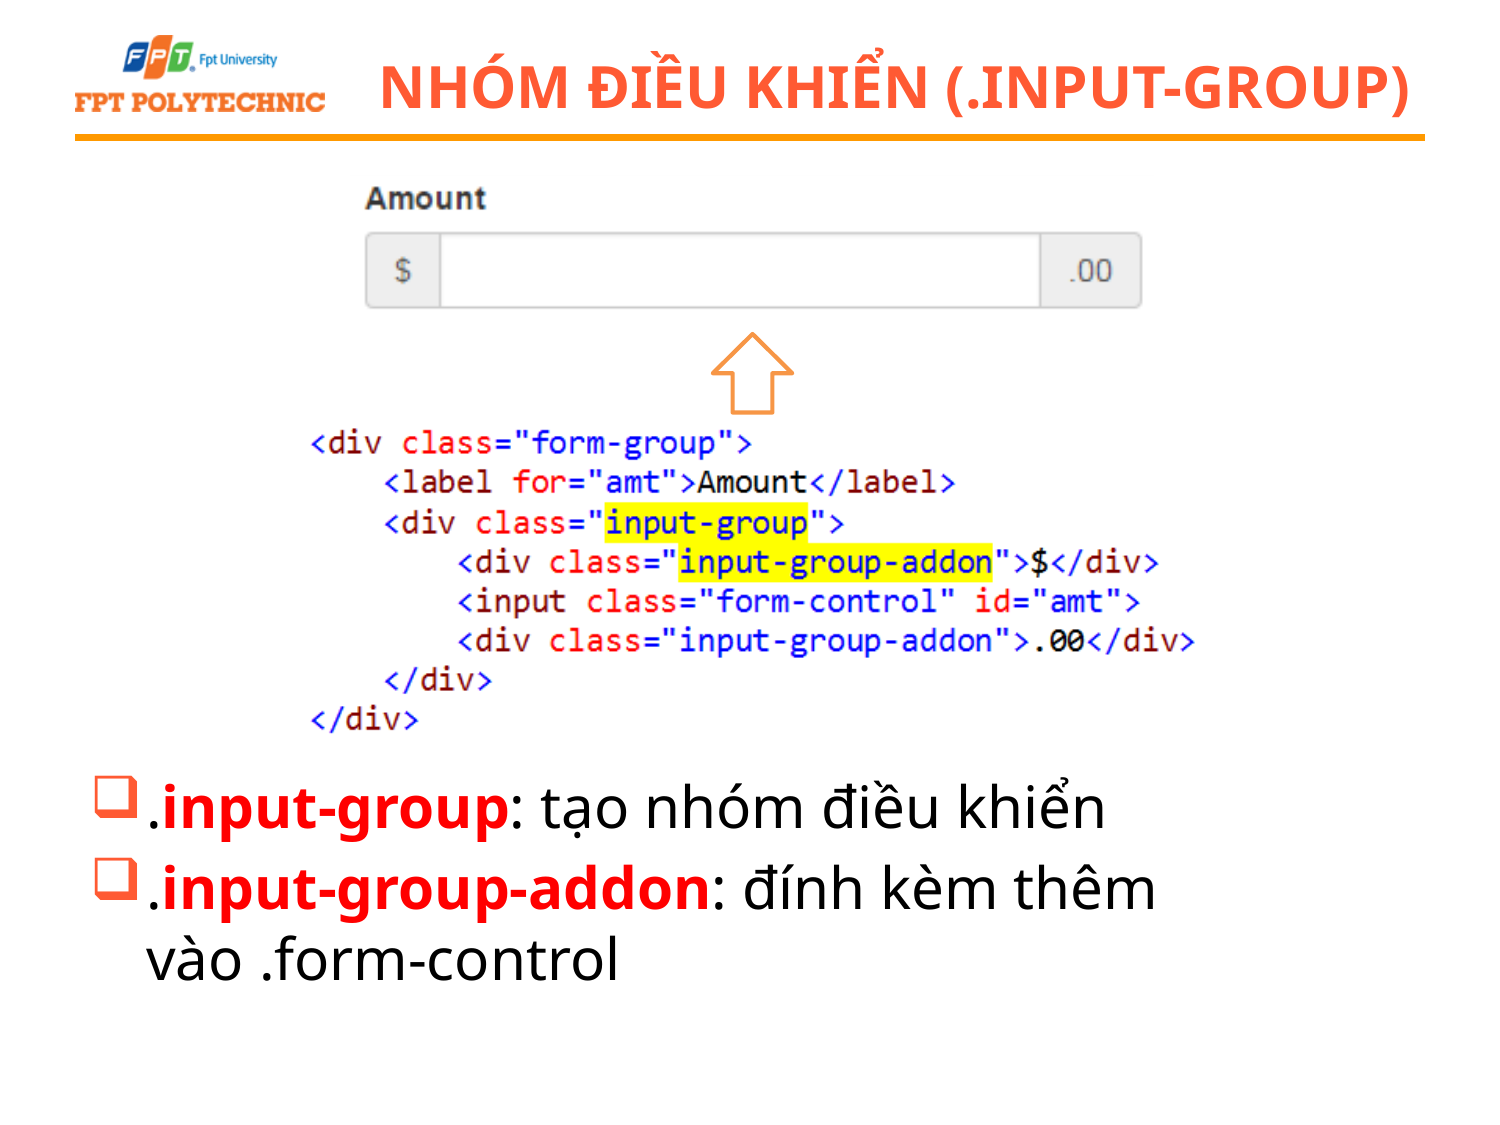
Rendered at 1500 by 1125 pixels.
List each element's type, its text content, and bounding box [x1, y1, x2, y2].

picture [75, 35, 325, 112]
text_box [710, 334, 795, 415]
picture [349, 174, 1154, 326]
picture [306, 424, 1198, 738]
title Nhóm điều khiển (.input-group) [337, 45, 1425, 125]
list .input-group: tạo nhóm điều khiển .input-group-addon: đính kèm thêm vào .form-control [75, 762, 1425, 1038]
